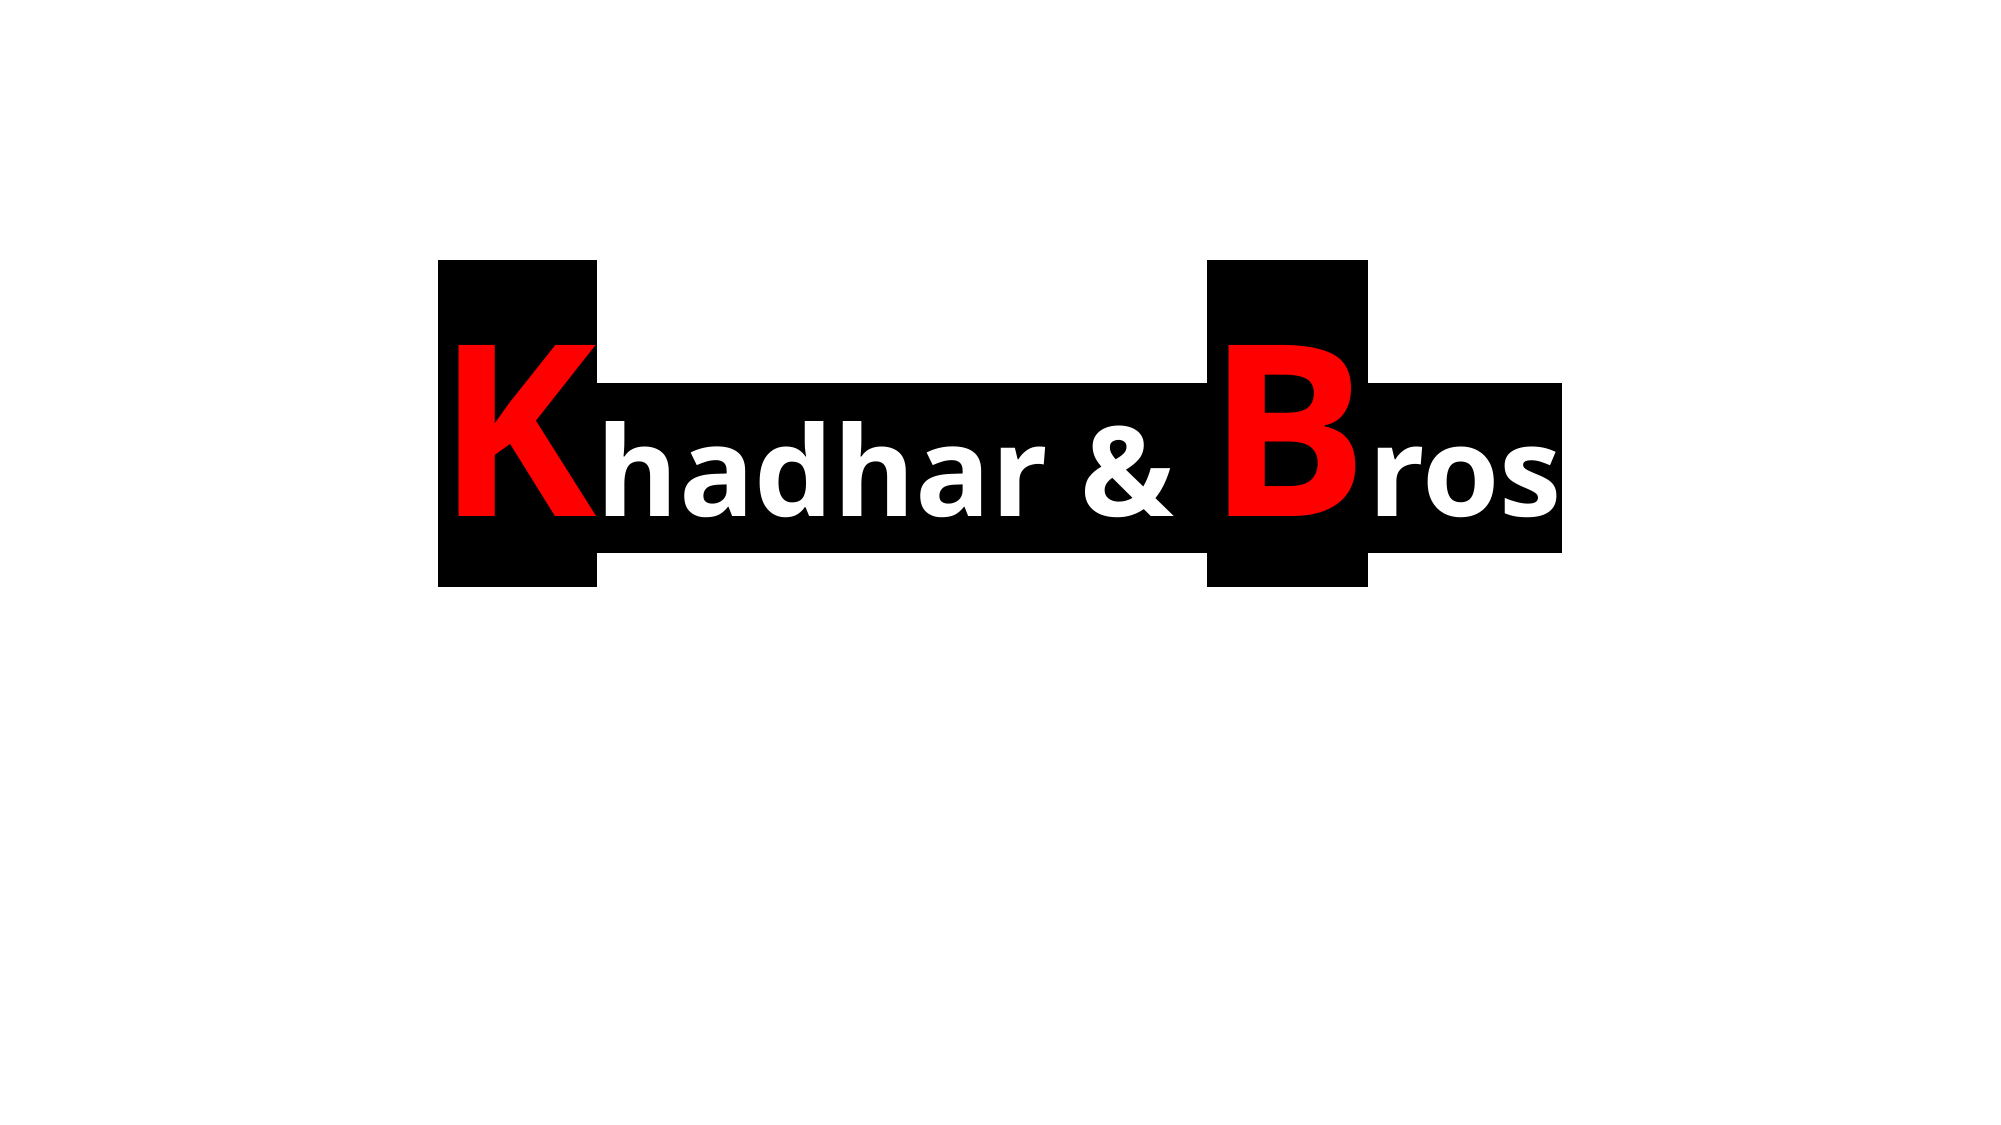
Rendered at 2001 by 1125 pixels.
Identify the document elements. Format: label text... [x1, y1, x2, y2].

title Khadhar & Bros [249, 184, 1750, 576]
